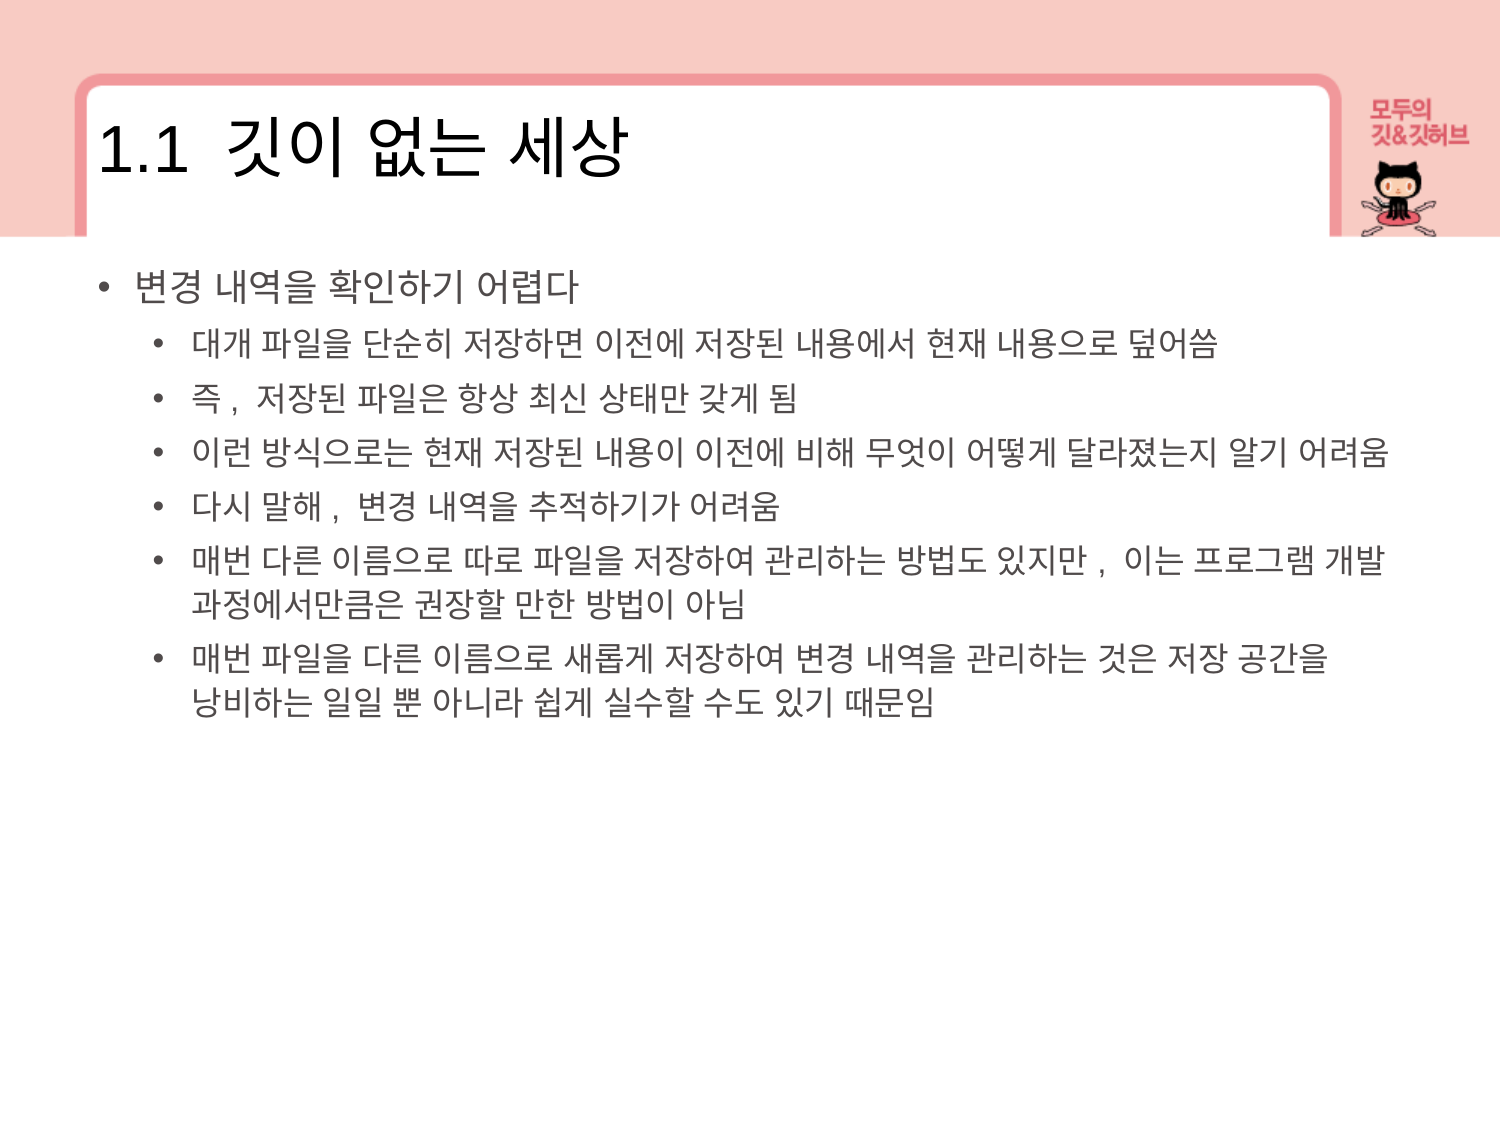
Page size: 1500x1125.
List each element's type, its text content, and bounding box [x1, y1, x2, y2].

text_box 1.1 깃이 없는 세상 [82, 61, 1413, 193]
text_box 변경 내역을 확인하기 어렵다 대개 파일을 단순히 저장하면 이전에 저장된 내용에서 현재 내용으로 덮어씀 즉, 저장된 파일은 항상 최신 상태만 갖게 됨 이런 방식으로는 현재 저장된 내용이 이전에 비해 무엇이 어떻게 달라졌는지 알기 어려움 다시 말해, 변경 내역을 추적하기가 어려움 매번 다른 이름으로 따로 파일을 저장하여 관리하는 방법도 있지만, 이는 프로그램 개발 과정에서만큼은 권장할 만한 방법이 아님 매번 파일을 다른 이름으로 새롭게 저장하여 변경 내역을 관리하는 것은 저장 공간을 낭비하는 일일 뿐 아니라 쉽게 실수할 수도 있기 때문임 [82, 252, 1413, 1067]
picture [0, 0, 1500, 1125]
